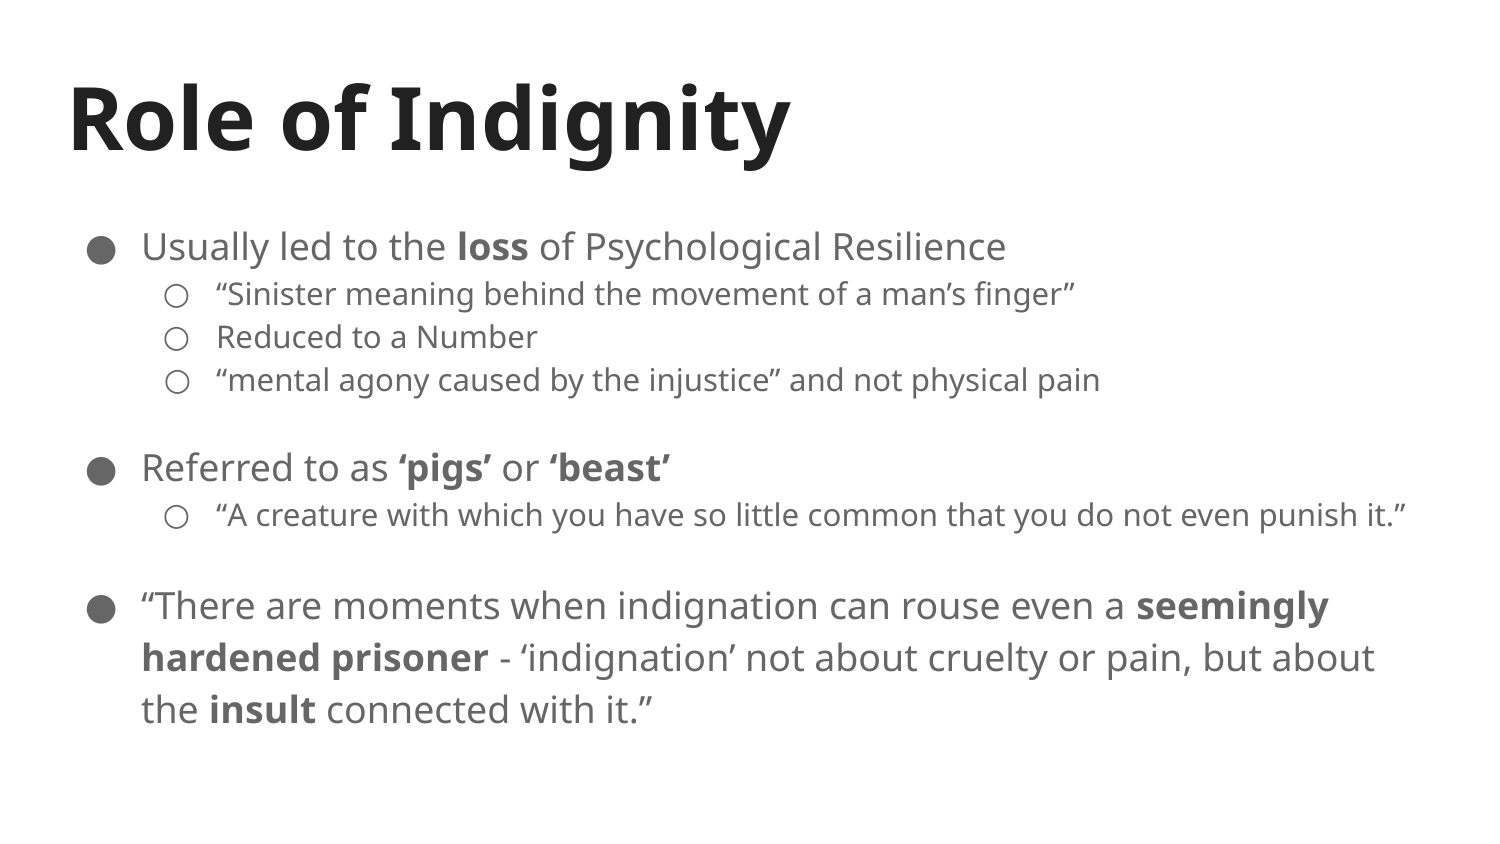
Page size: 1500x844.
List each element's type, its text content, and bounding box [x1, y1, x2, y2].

title Role of Indignity [51, 48, 1449, 180]
list Usually led to the loss of Psychological Resilience “Sinister meaning behind the movement of a man’s finger” Reduced to a Number “mental agony caused by the injustice” and not physical pain Referred to as ‘pigs’ or ‘beast’ “A creature with which you have so little common that you do not even punish it.” “There are moments when indignation can rouse even a seemingly hardened prisoner - ‘indignation’ not about cruelty or pain, but about the insult connected with it.” [51, 201, 1449, 750]
